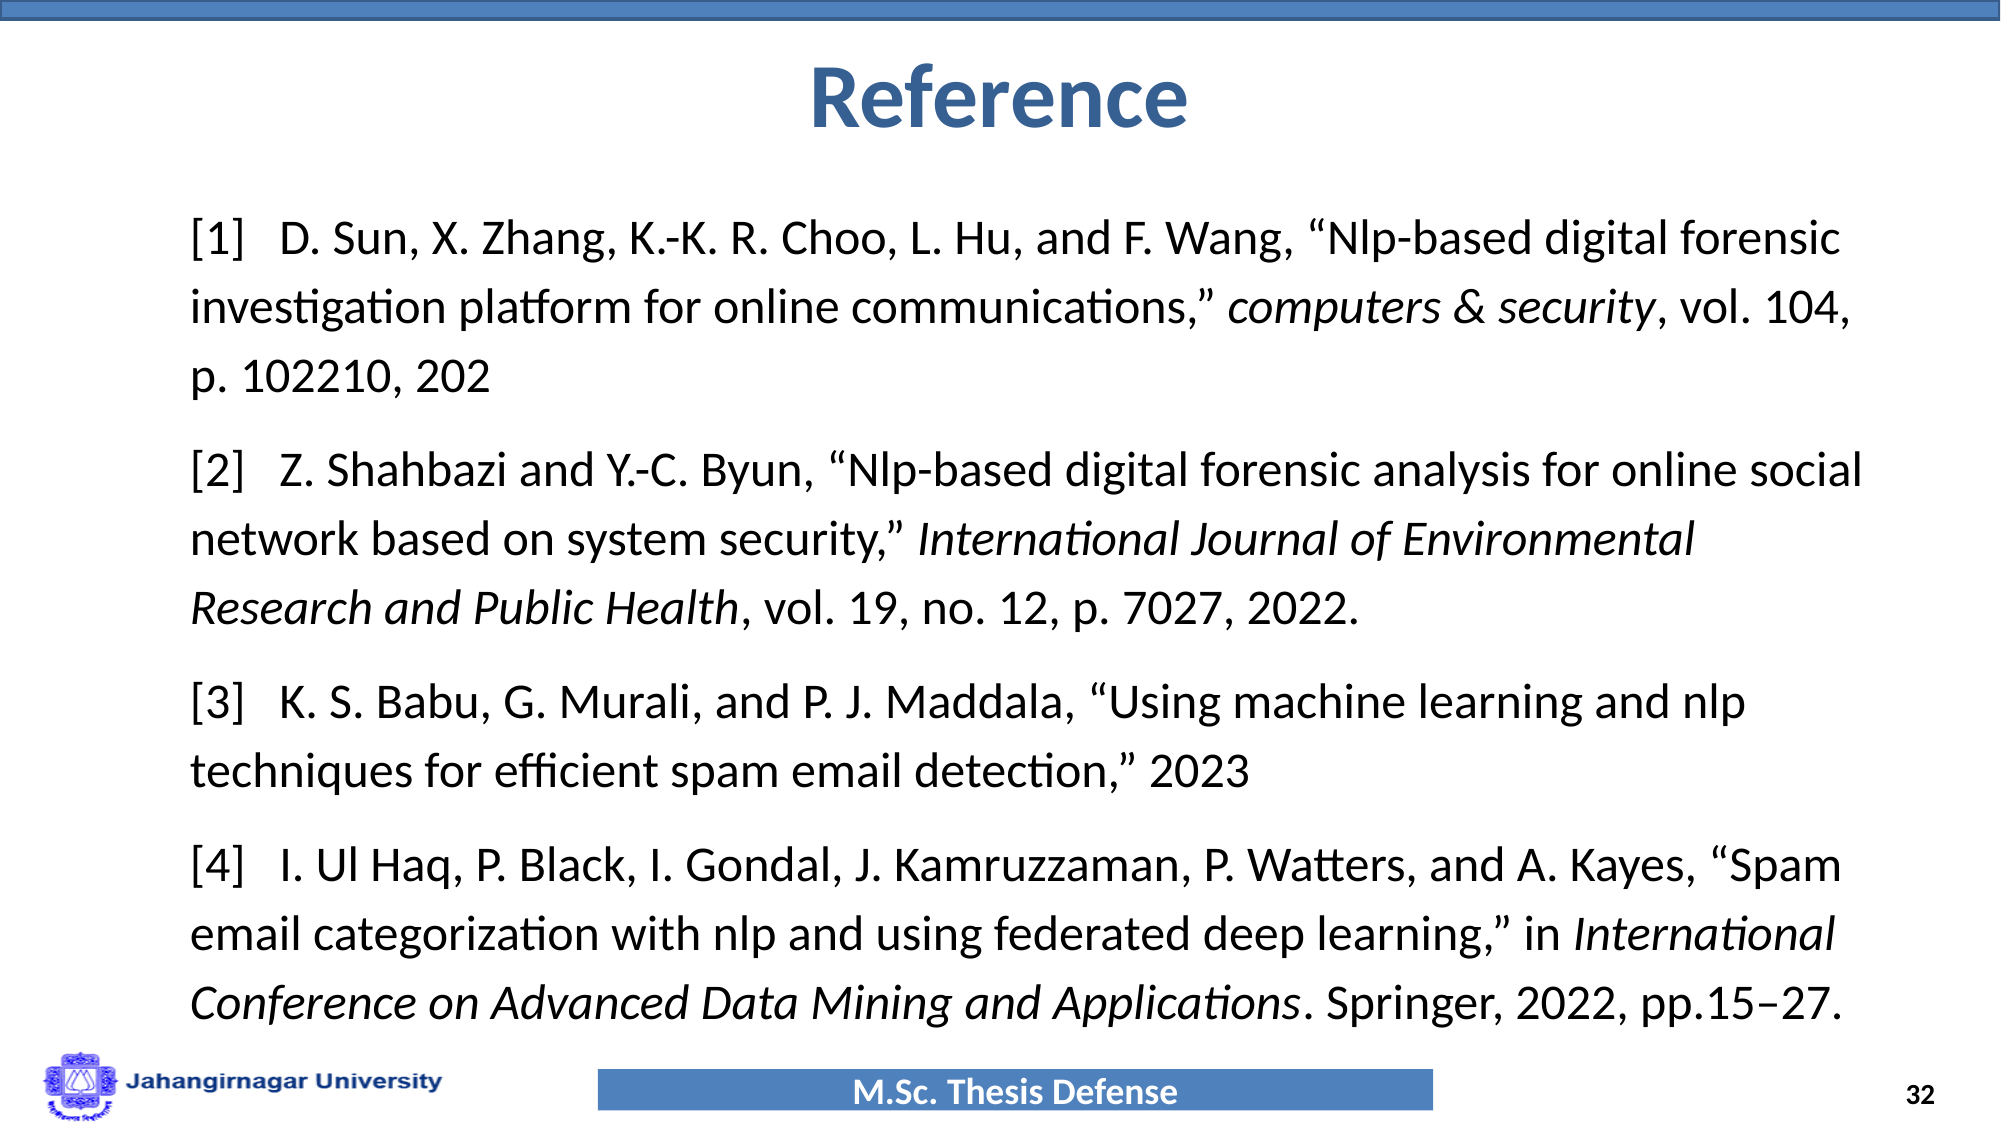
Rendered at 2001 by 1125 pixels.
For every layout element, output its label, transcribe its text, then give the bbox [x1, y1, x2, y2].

text_box ‹#› [1483, 1062, 1951, 1123]
list [1] D. Sun, X. Zhang, K.-K. R. Choo, L. Hu, and F. Wang, “Nlp-based digital forensic investigation platform for online communications,” computers & security, vol. 104, p. 102210, 202 [2] Z. Shahbazi and Y.-C. Byun, “Nlp-based digital forensic analysis for online social network based on system security,” International Journal of Environmental Research and Public Health, vol. 19, no. 12, p. 7027, 2022. [3] K. S. Babu, G. Murali, and P. J. Maddala, “Using machine learning and nlp techniques for efficient spam email detection,” 2023 [4] I. Ul Haq, P. Black, I. Gondal, J. Kamruzzaman, P. Watters, and A. Kayes, “Spam email categorization with nlp and using federated deep learning,” in International Conference on Advanced Data Mining and Applications. Springer, 2022, pp.15–27. [99, 188, 1900, 984]
title Reference [99, 45, 1900, 137]
picture [20, 1040, 450, 1123]
